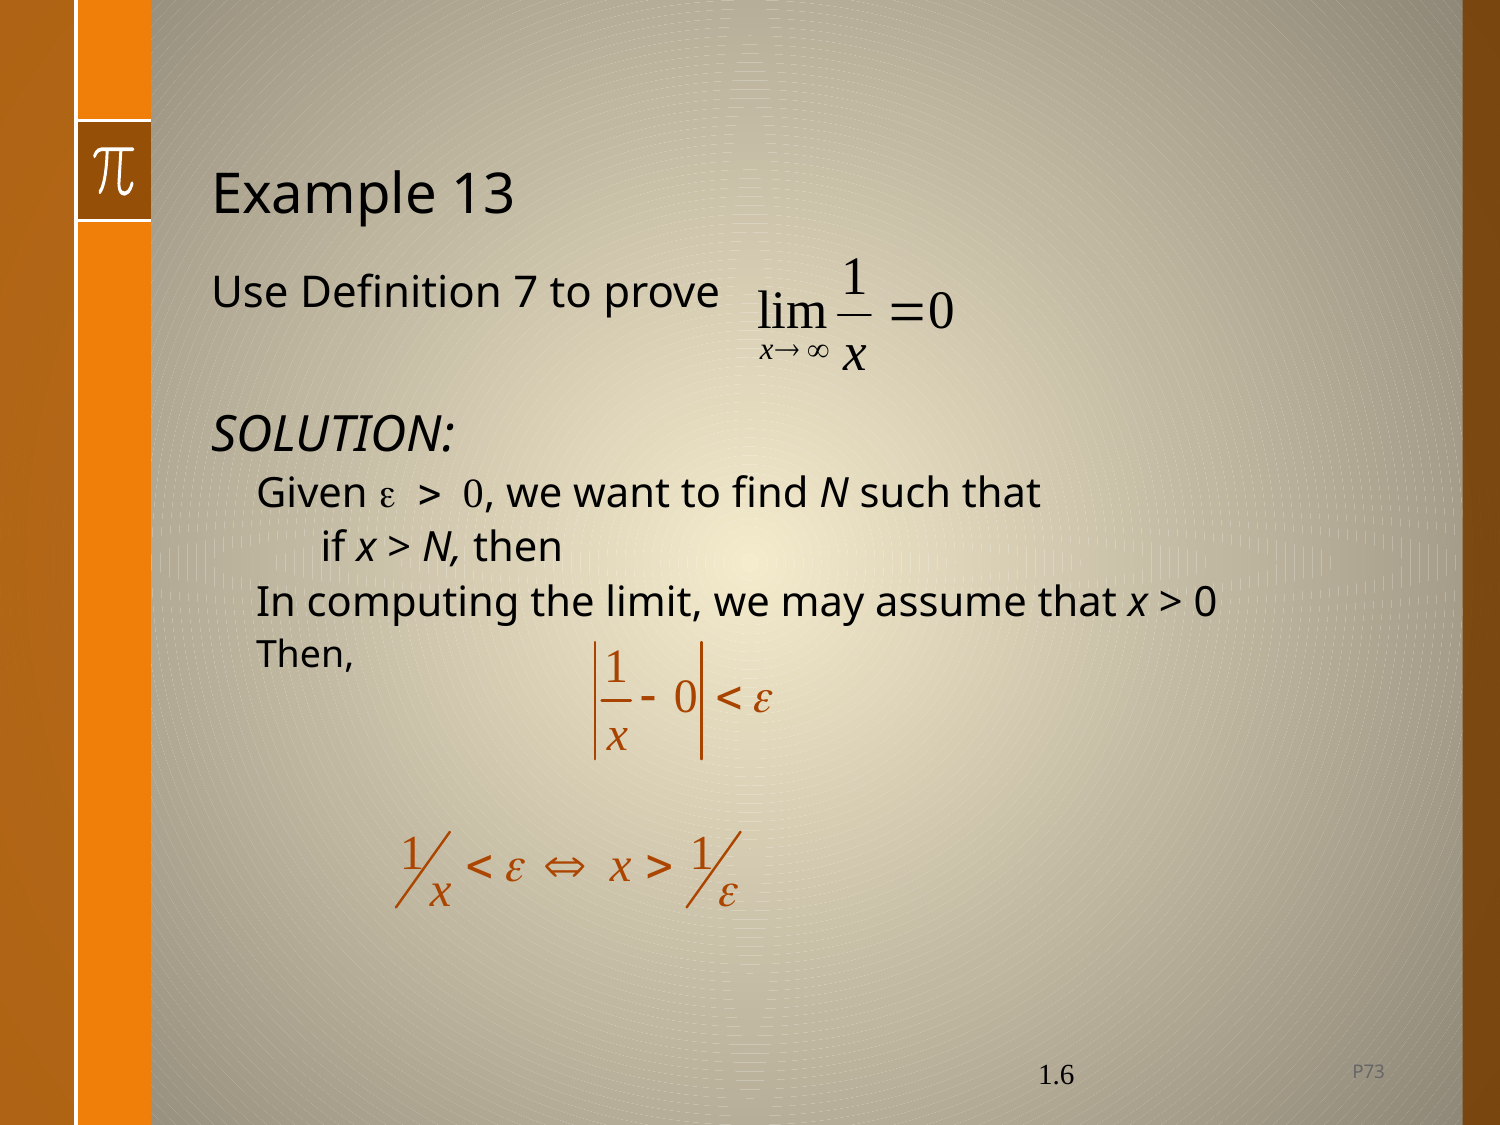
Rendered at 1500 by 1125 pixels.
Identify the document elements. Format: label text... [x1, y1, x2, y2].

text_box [585, 632, 786, 769]
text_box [749, 242, 961, 380]
list Use Definition 7 to prove SOLUTION: Given e > 0, we want to find N such that if x > N, then In computing the limit, we may assume that x > 0 Then, [196, 262, 1400, 1013]
footer 1.6 [811, 1042, 1301, 1103]
slide_number P73 [1325, 1042, 1400, 1103]
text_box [386, 820, 753, 919]
title Example 13 [196, 29, 1400, 233]
